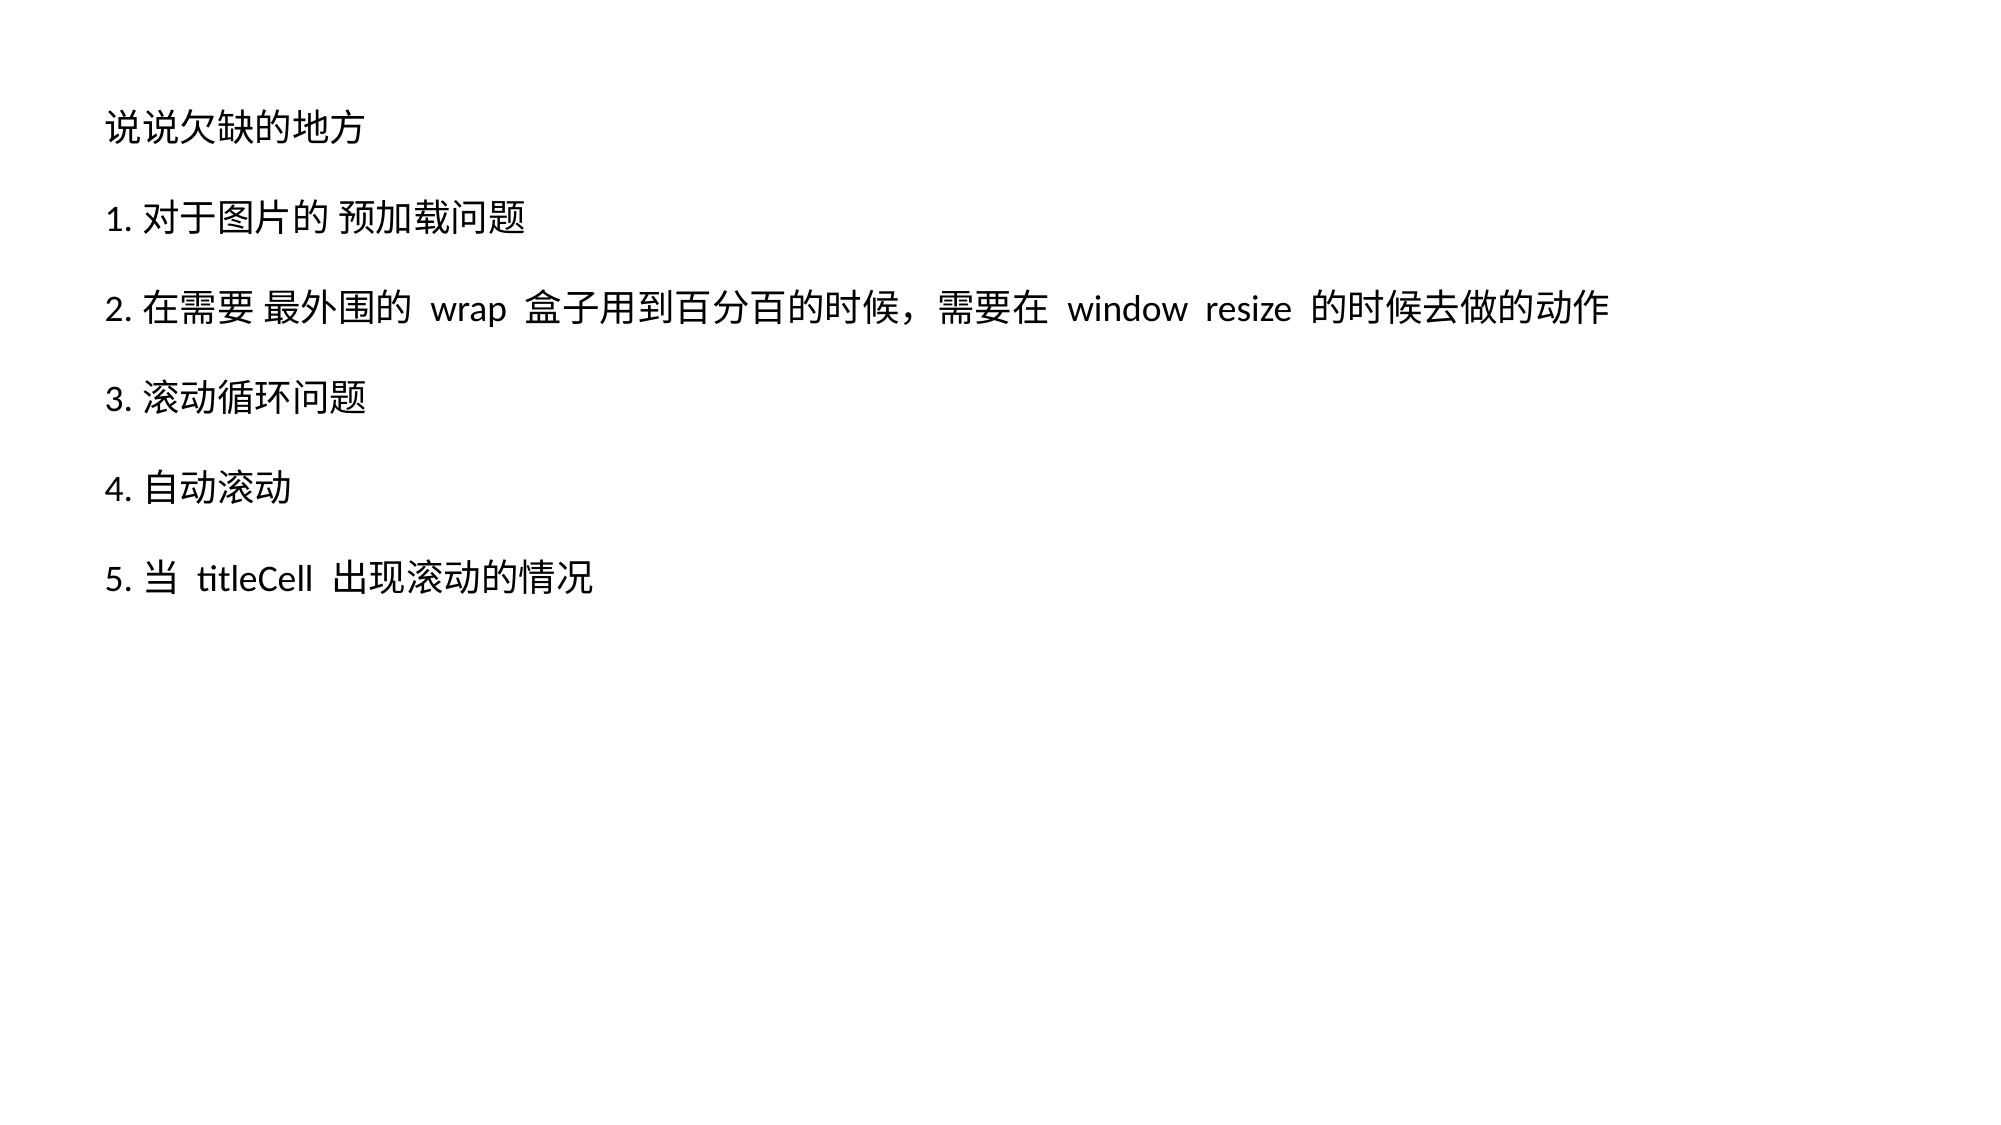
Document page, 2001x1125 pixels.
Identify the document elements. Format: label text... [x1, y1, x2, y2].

text_box 说说欠缺的地方 1.对于图片的 预加载问题 2.在需要 最外围的 wrap 盒子用到百分百的时候，需要在 window resize 的时候去做的动作 3.滚动循环问题 4.自动滚动 5.当 titleCell 出现滚动的情况 [89, 96, 1894, 742]
